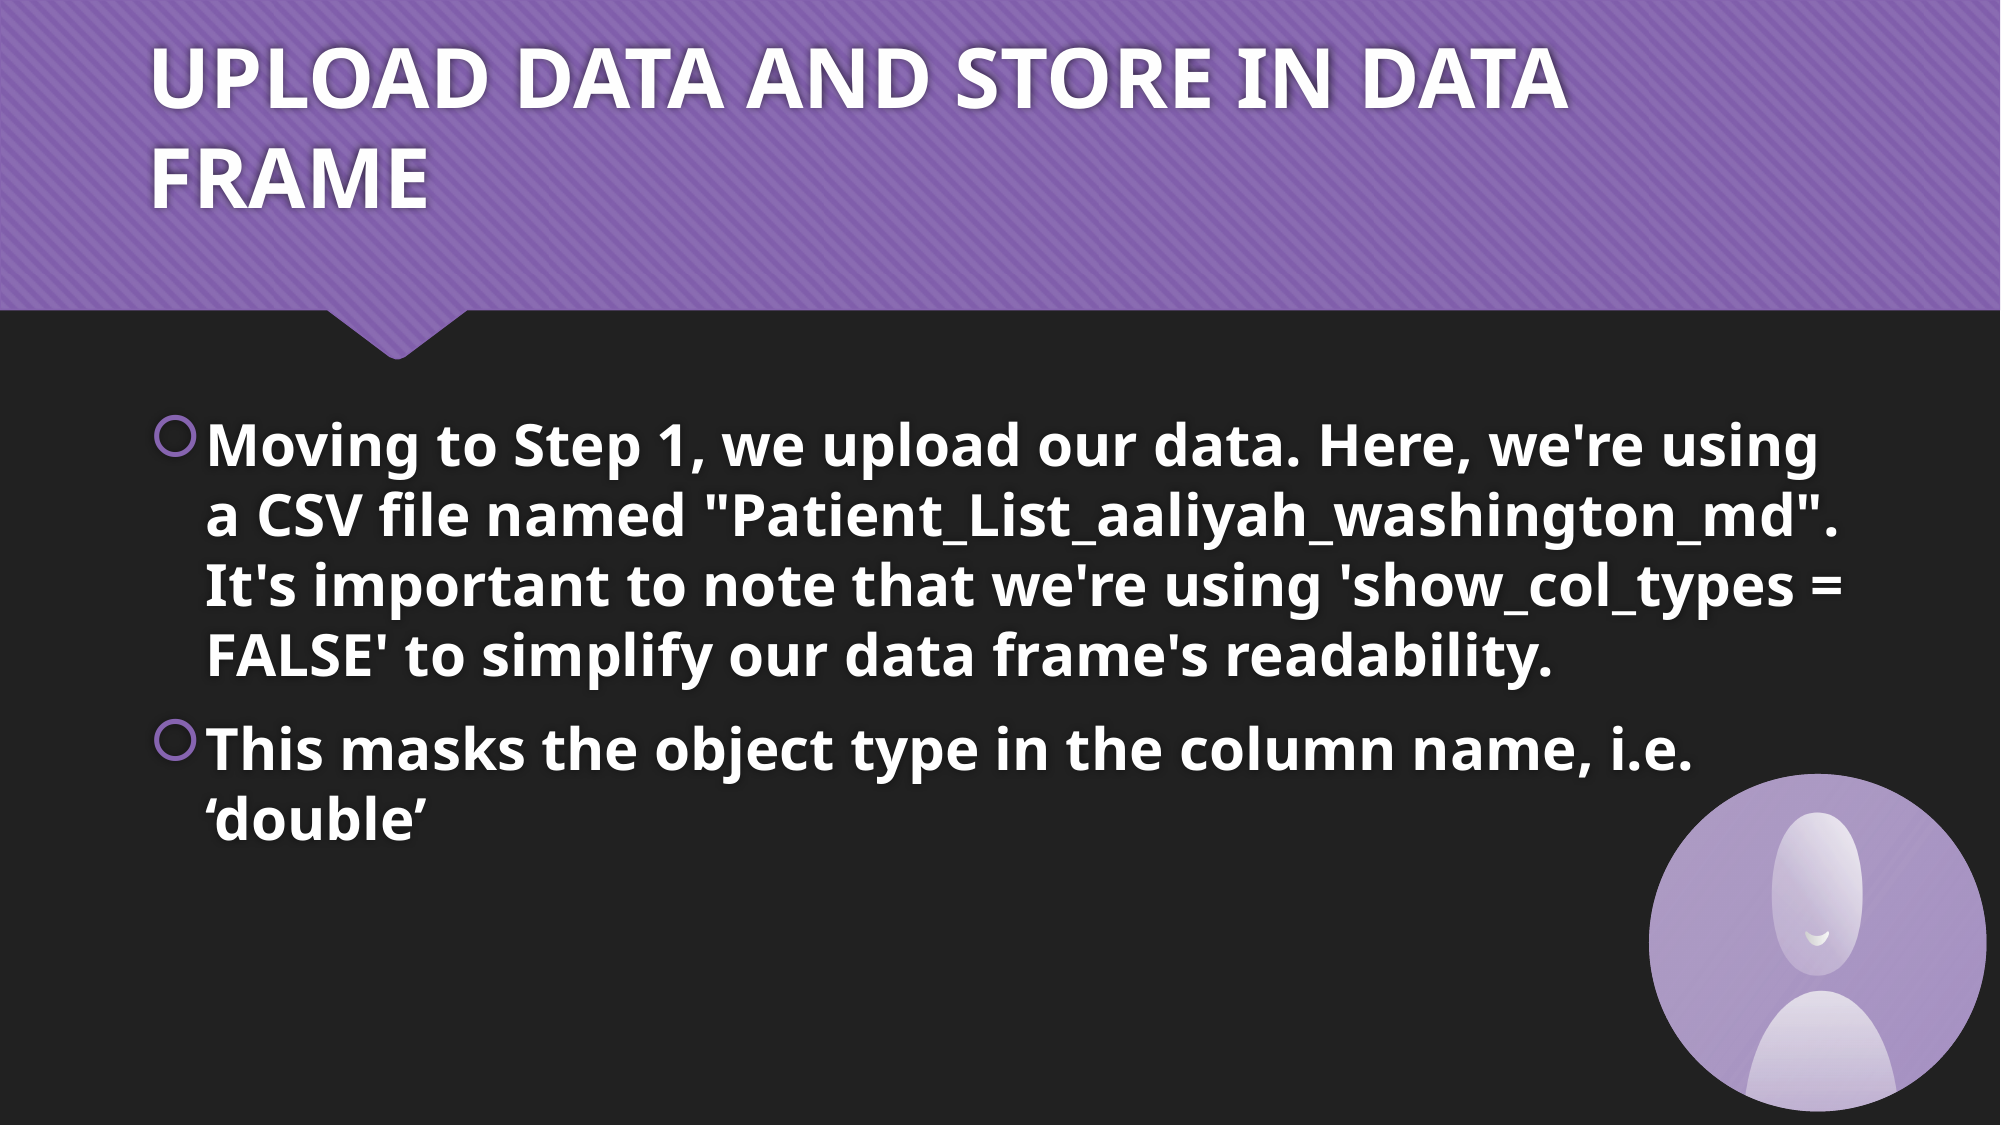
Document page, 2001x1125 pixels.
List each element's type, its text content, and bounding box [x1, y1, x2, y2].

picture [1648, 773, 1987, 1112]
title UPLOAD DATA AND STORE IN DATA FRAME [132, 73, 1868, 233]
list Moving to Step 1, we upload our data. Here, we're using a CSV file named "Patient_List_aaliyah_washington_md". It's important to note that we're using 'show_col_types = FALSE' to simplify our data frame's readability. This masks the object type in the column name, i.e. ‘double’ [134, 364, 1866, 962]
